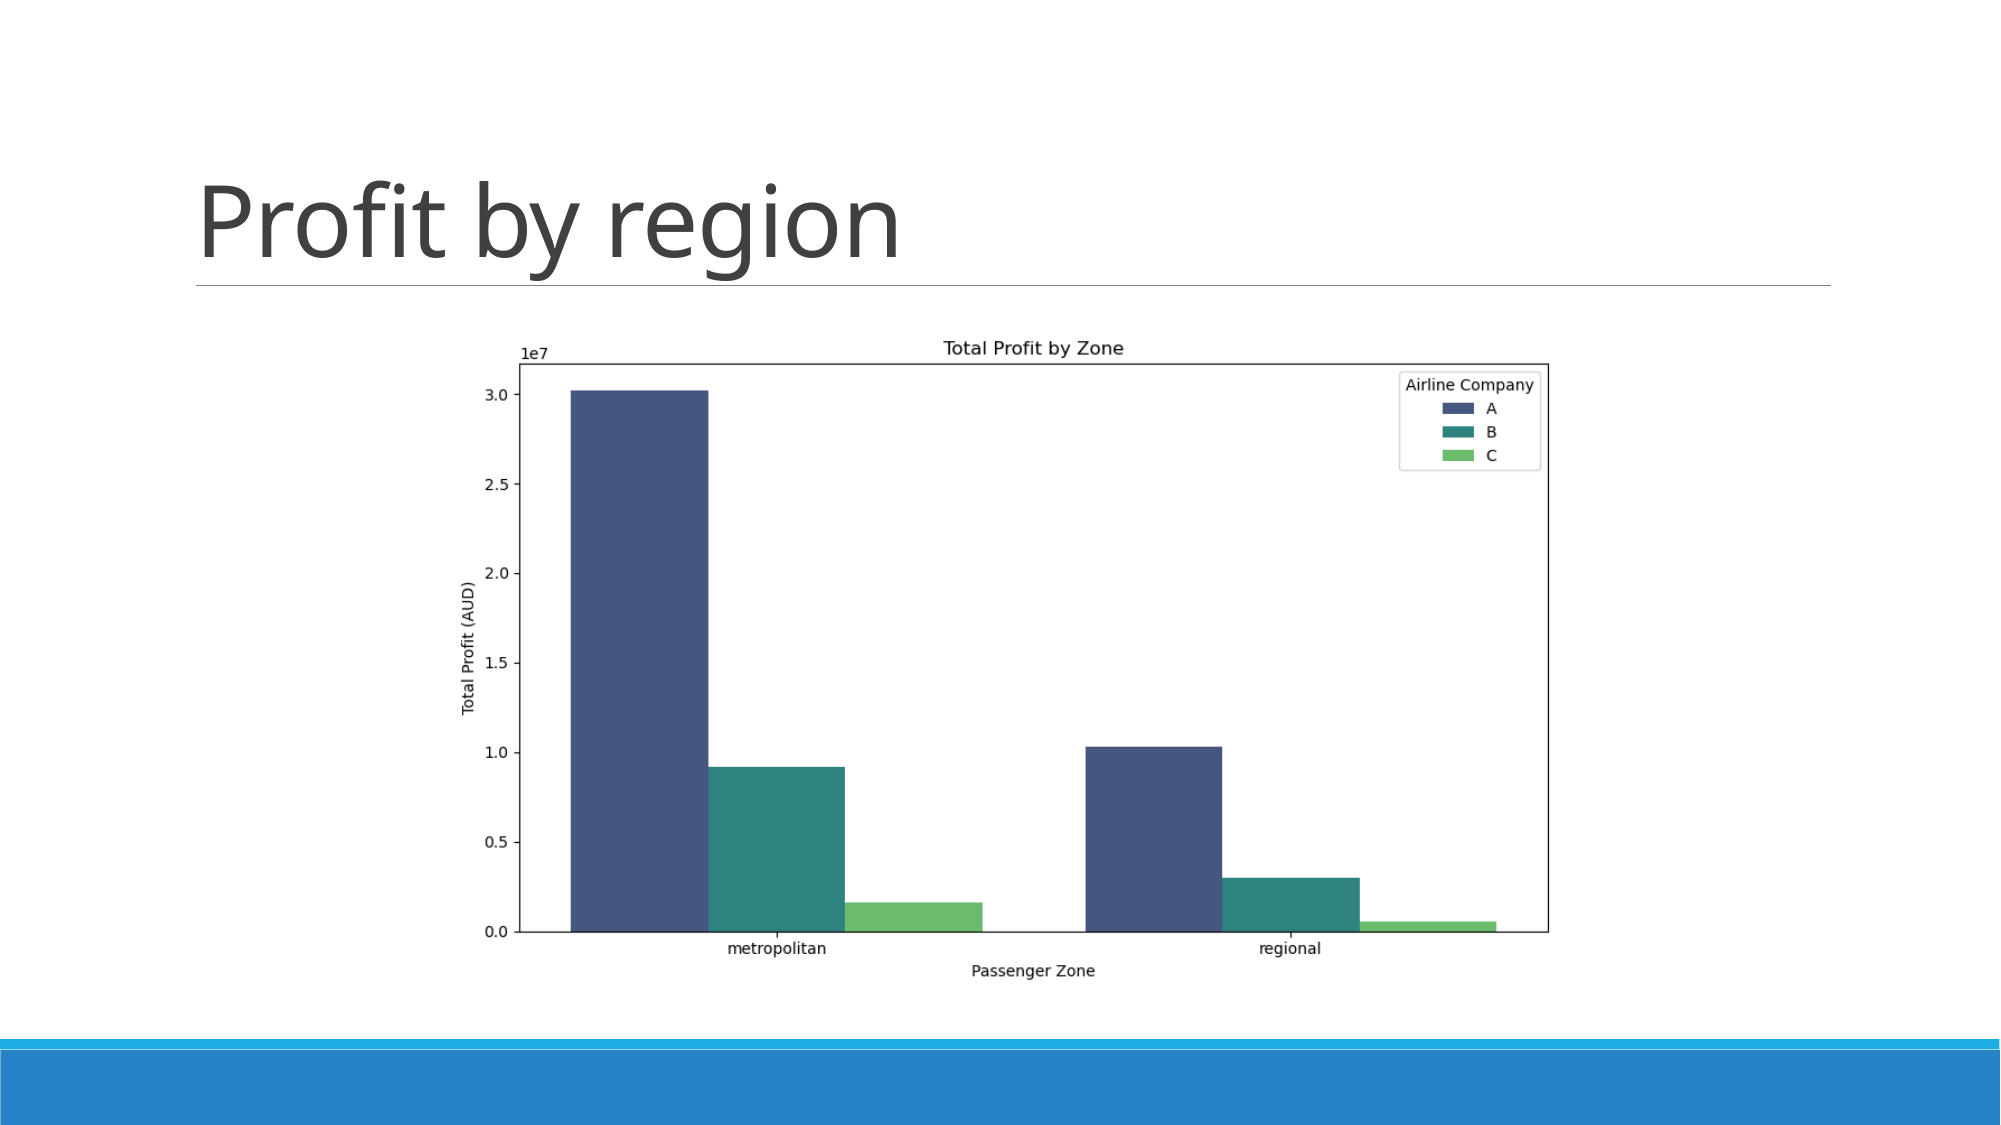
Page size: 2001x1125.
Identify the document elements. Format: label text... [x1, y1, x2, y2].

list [451, 330, 1559, 992]
title Profit by region [180, 47, 1830, 285]
